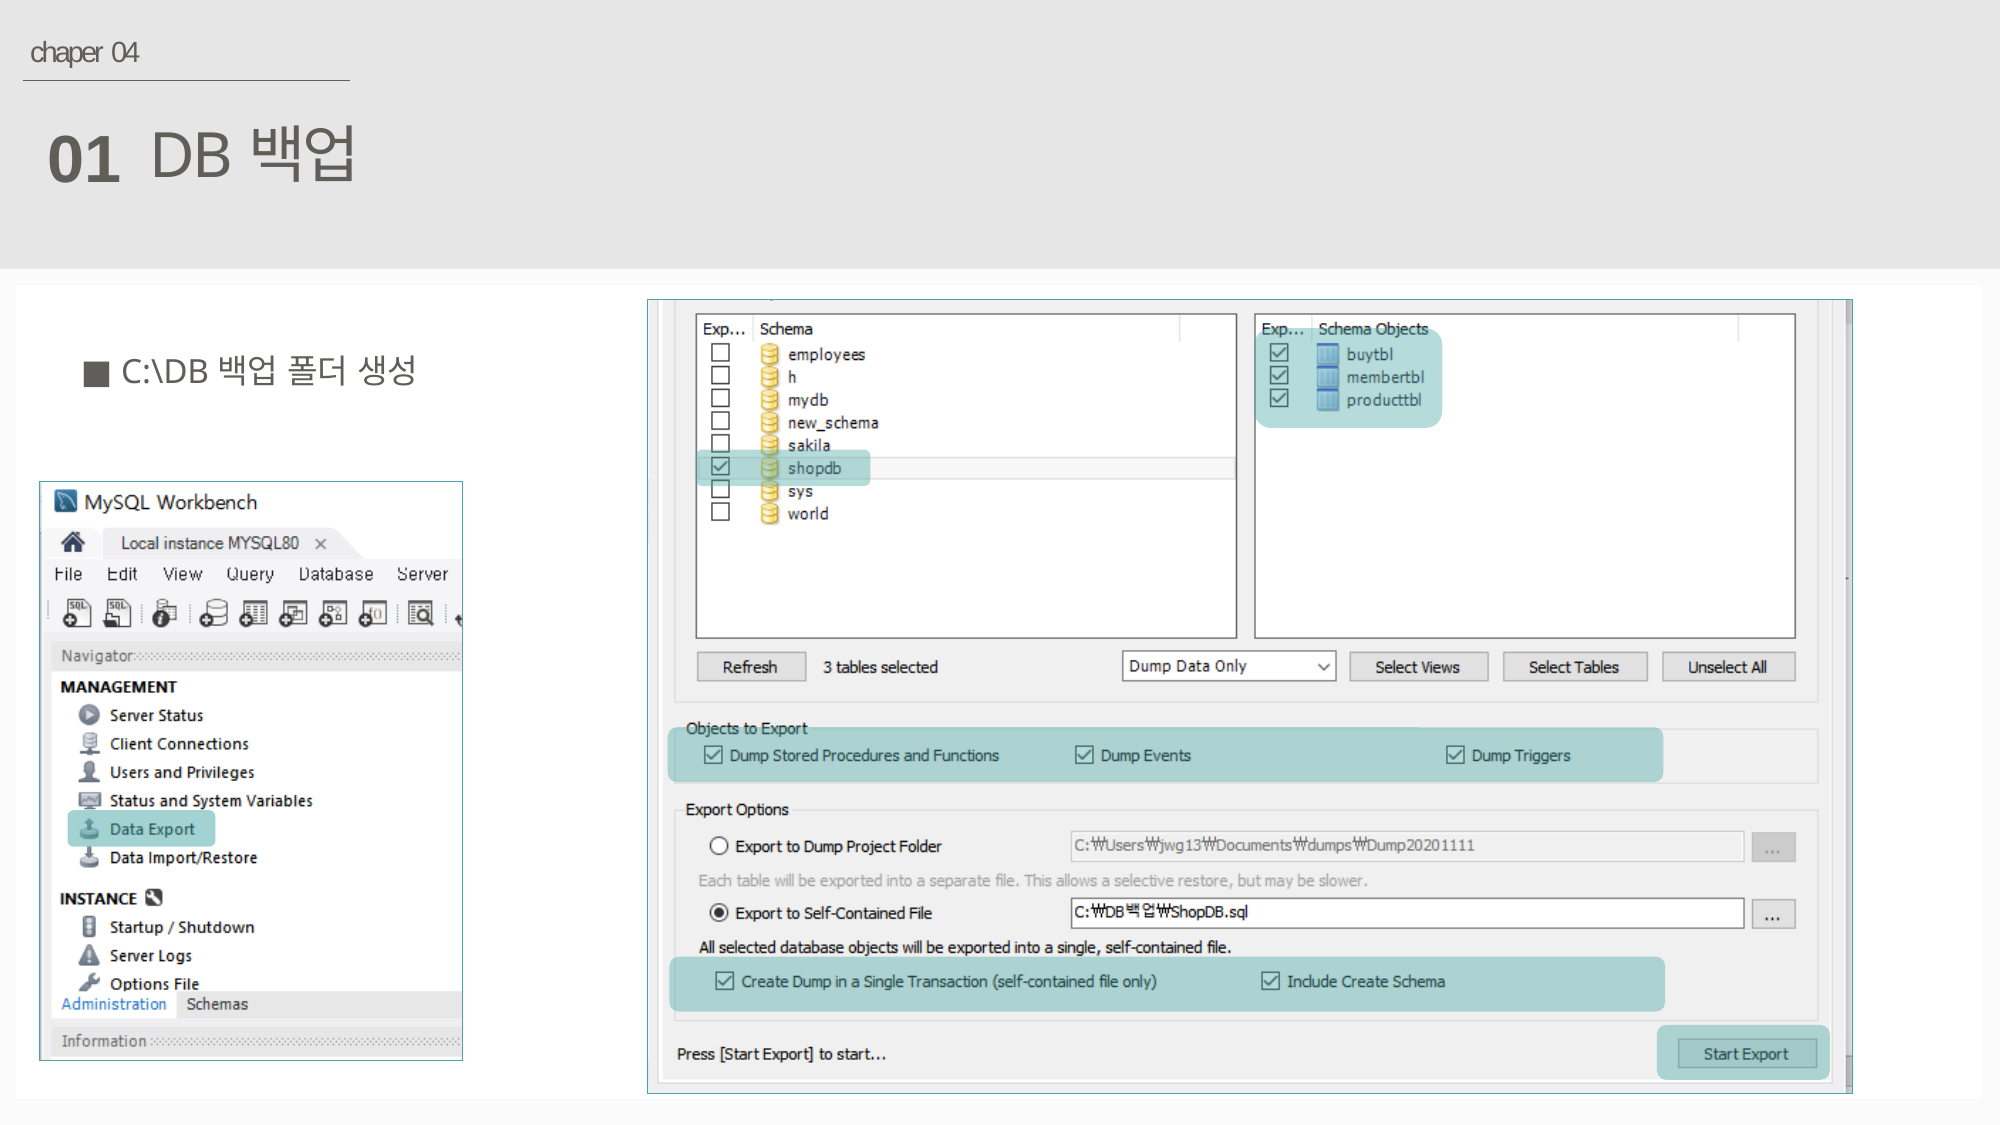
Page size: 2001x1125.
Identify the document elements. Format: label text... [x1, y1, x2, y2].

text_box chaper 04 [15, 25, 156, 76]
text_box [0, 0, 2000, 270]
picture [647, 299, 1853, 1094]
text_box ■ C:\DB백업 폴더 생성 [66, 342, 647, 398]
picture [39, 481, 463, 1061]
text_box 01 [32, 108, 137, 204]
text_box [16, 285, 1981, 1099]
text_box DB백업 [135, 107, 375, 198]
